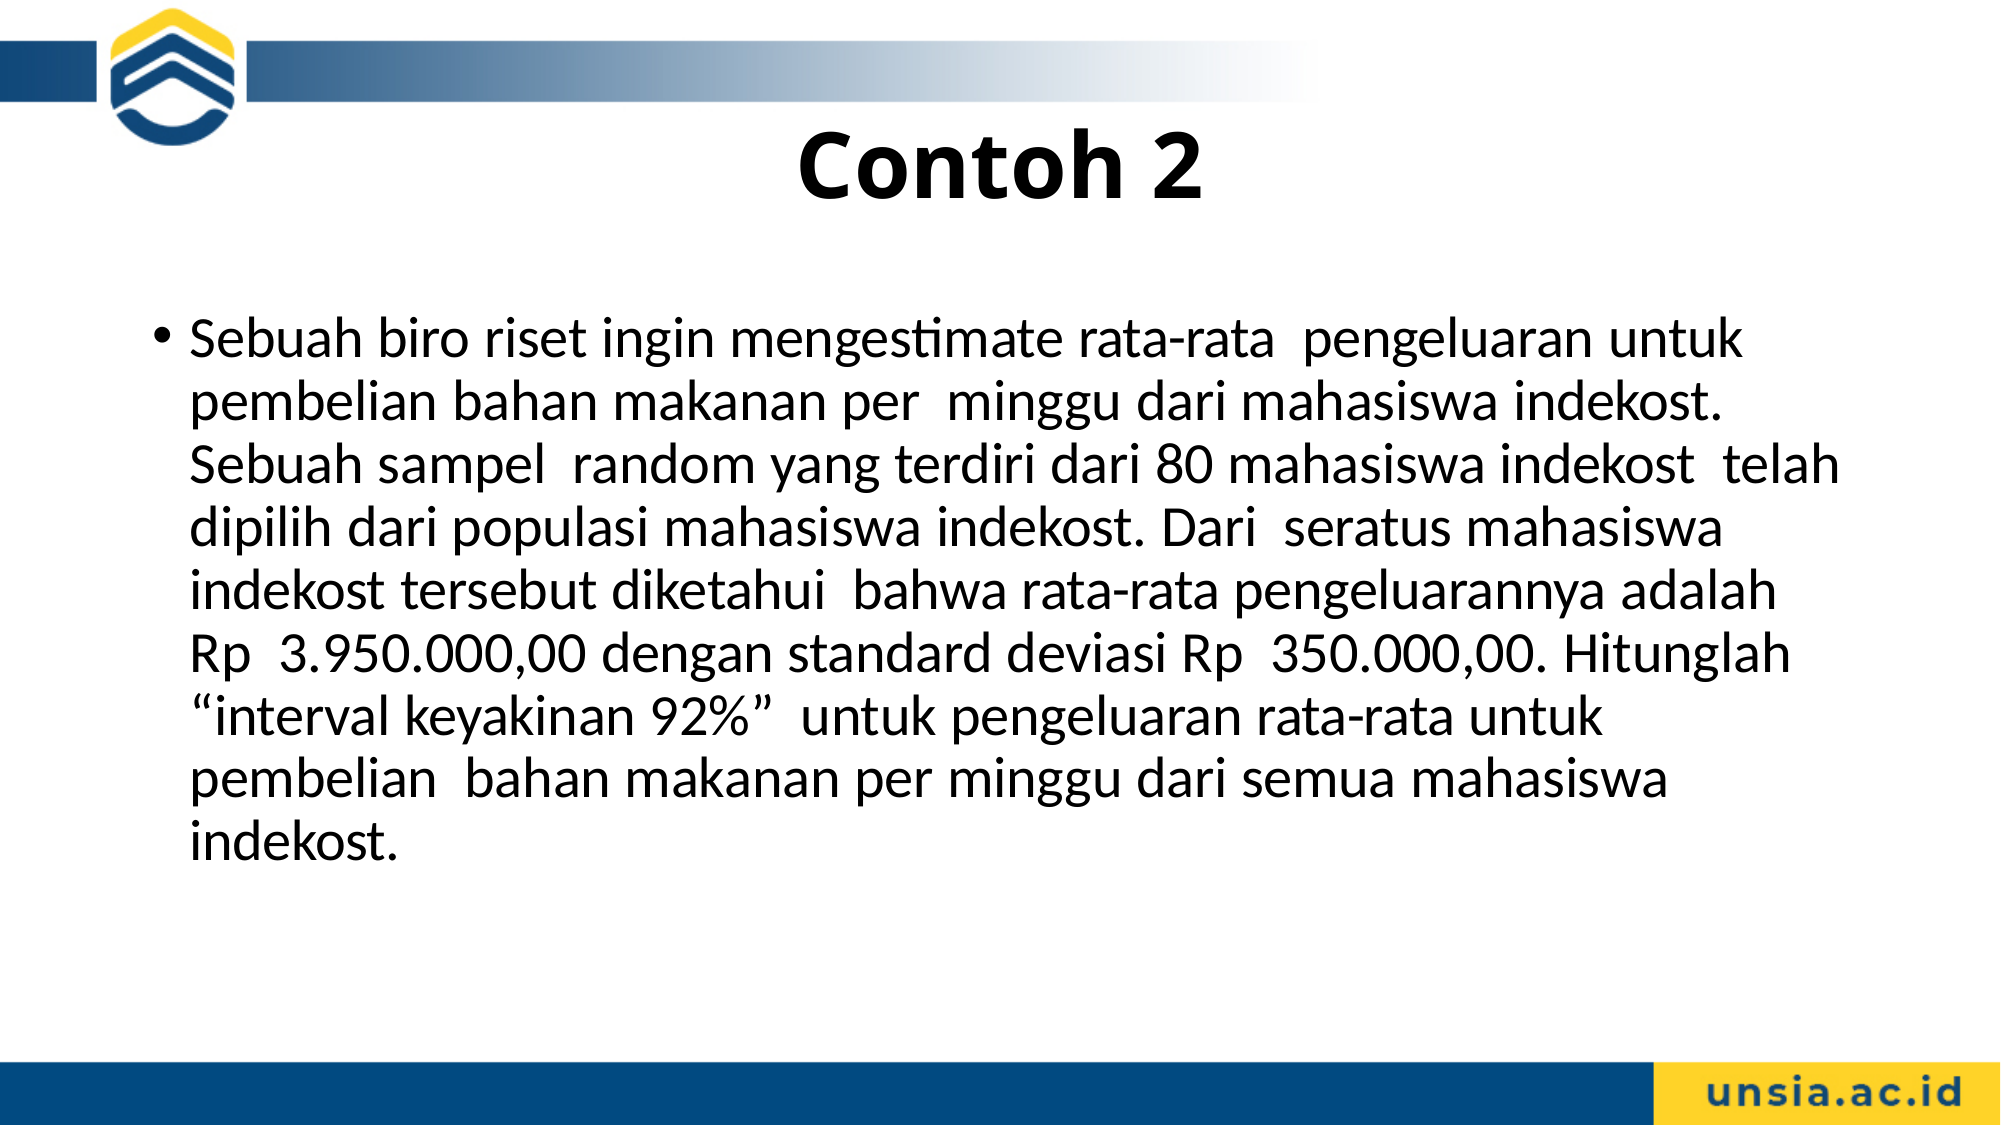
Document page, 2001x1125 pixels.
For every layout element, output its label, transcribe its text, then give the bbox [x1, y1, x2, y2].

list Sebuah biro riset ingin mengestimate rata-rata pengeluaran untuk pembelian bahan makanan per minggu dari mahasiswa indekost. Sebuah sampel random yang terdiri dari 80 mahasiswa indekost telah dipilih dari populasi mahasiswa indekost. Dari seratus mahasiswa indekost tersebut diketahui bahwa rata-rata pengeluarannya adalah Rp 3.950.000,00 dengan standard deviasi Rp 350.000,00. Hitunglah “interval keyakinan 92%” untuk pengeluaran rata-rata untuk pembelian bahan makanan per minggu dari semua mahasiswa indekost. [137, 299, 1863, 1014]
title Contoh 2 [137, 59, 1863, 278]
picture [0, 0, 2001, 1125]
